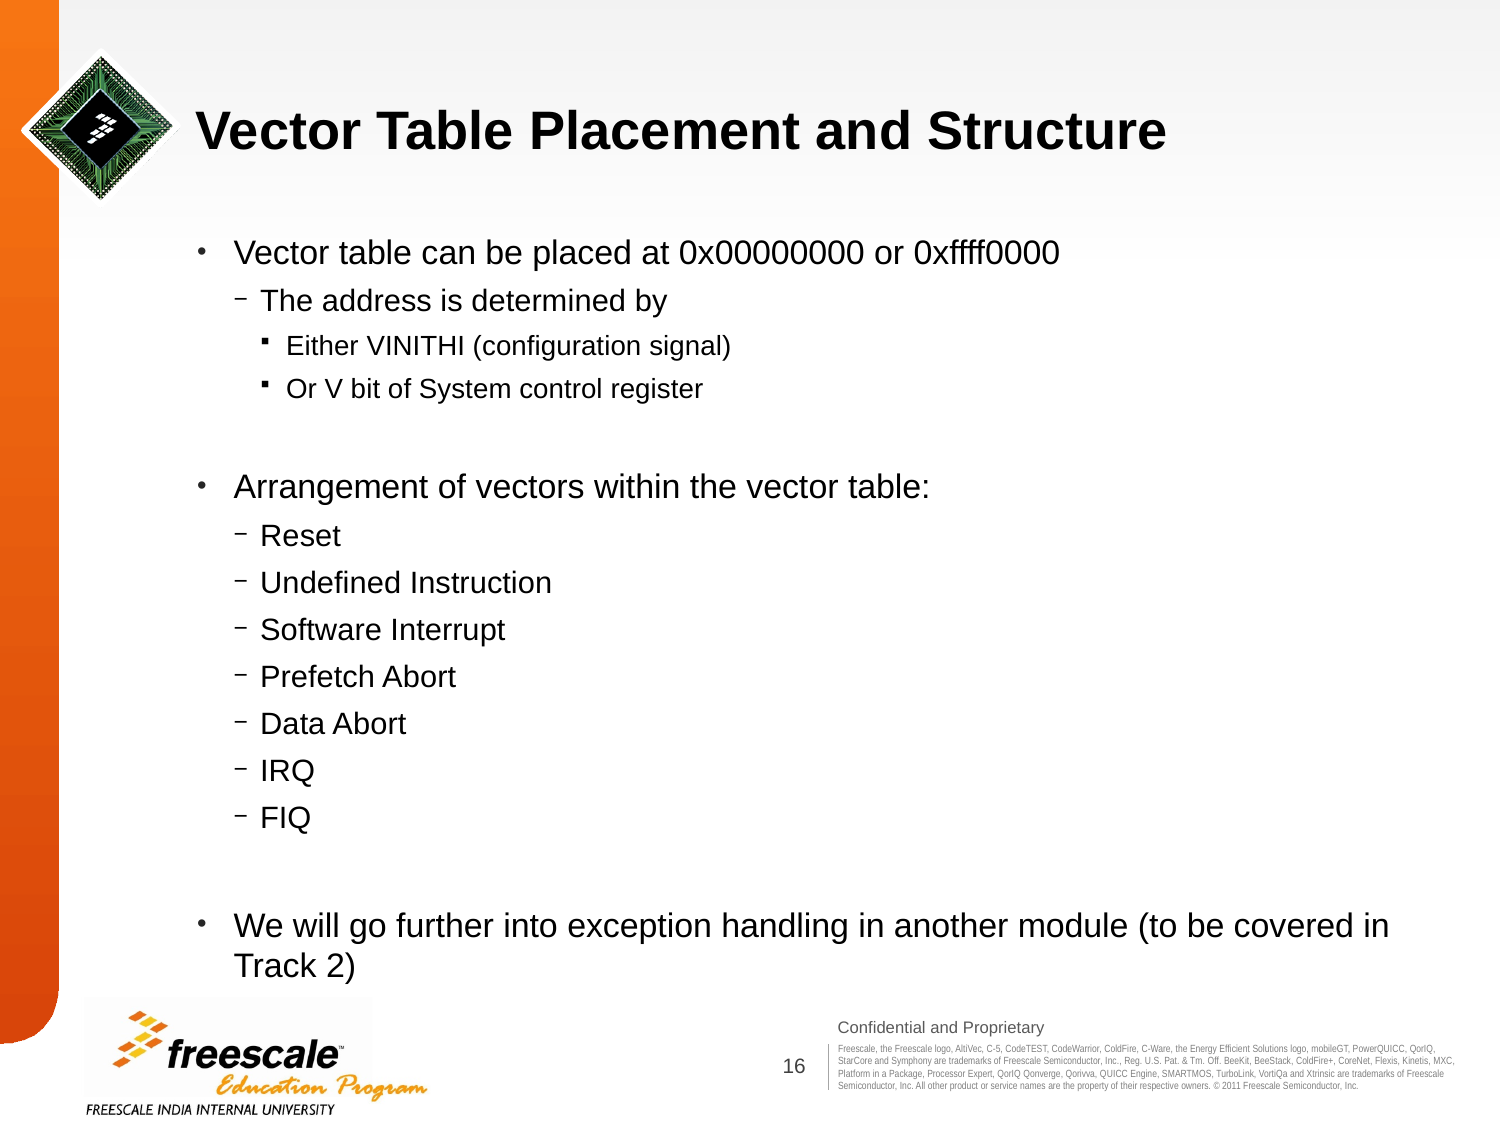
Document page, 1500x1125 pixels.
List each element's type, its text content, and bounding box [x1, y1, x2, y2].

picture [104, 129, 180, 208]
title Vector Table Placement and Structure [180, 73, 1452, 182]
picture [30, 57, 172, 199]
list Vector table can be placed at 0x00000000 or 0xffff0000 The address is determined by Either VINITHI (configuration signal) Or V bit of System control register Arrangement of vectors within the vector table: Reset Undefined Instruction Software Interrupt Prefetch Abort Data Abort IRQ FIQ We will go further into exception handling in another module (to be covered in Track 2) [182, 222, 1445, 995]
picture [106, 50, 180, 122]
picture [77, 997, 435, 1123]
picture [23, 50, 97, 126]
picture [23, 135, 98, 208]
